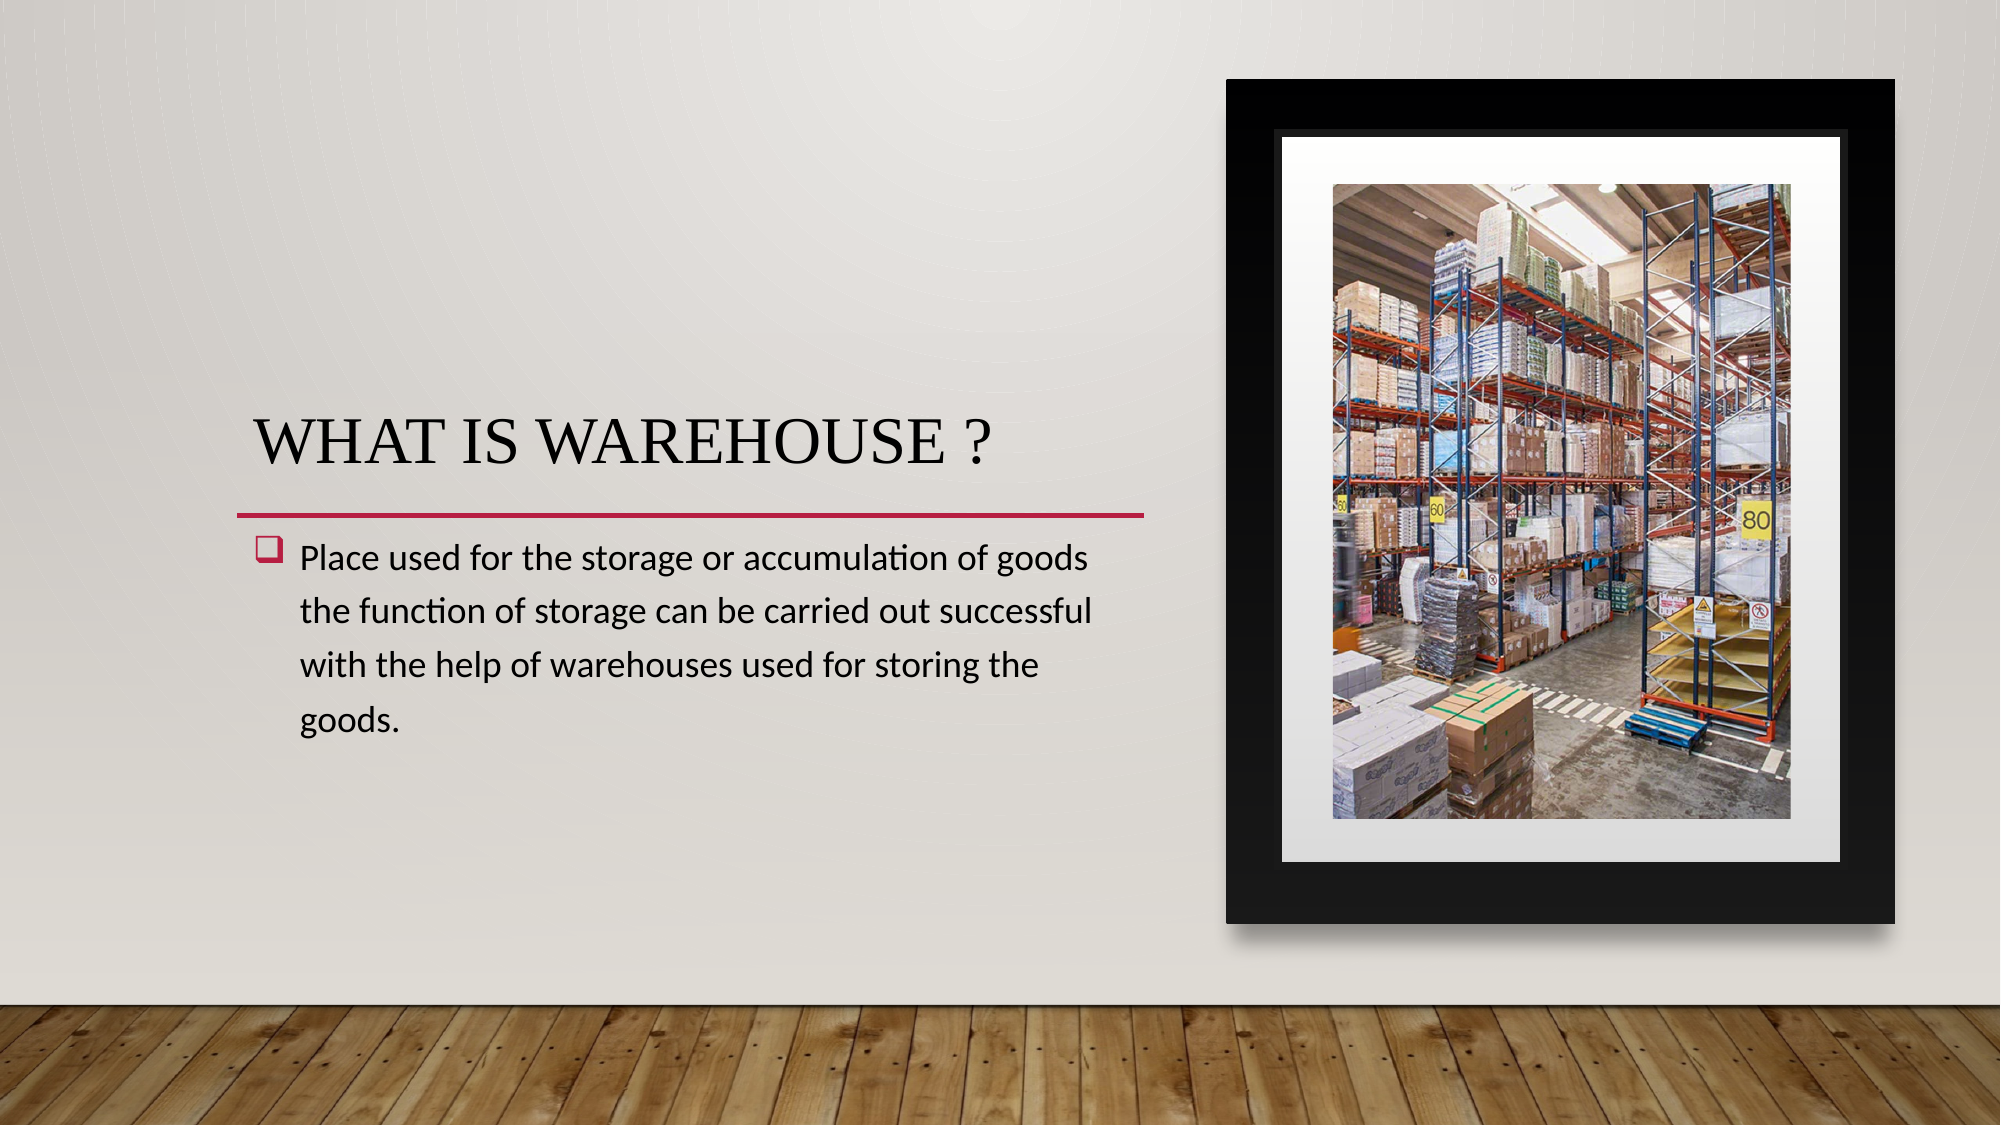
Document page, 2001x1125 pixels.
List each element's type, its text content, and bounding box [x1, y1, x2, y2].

list Place used for the storage or accumulation of goods the function of storage can be carried out successful with the help of warehouses used for storing the goods. [237, 516, 1145, 845]
title What is warehouse ? [238, 185, 1146, 486]
picture [1332, 183, 1791, 819]
picture [0, 1005, 2000, 1125]
